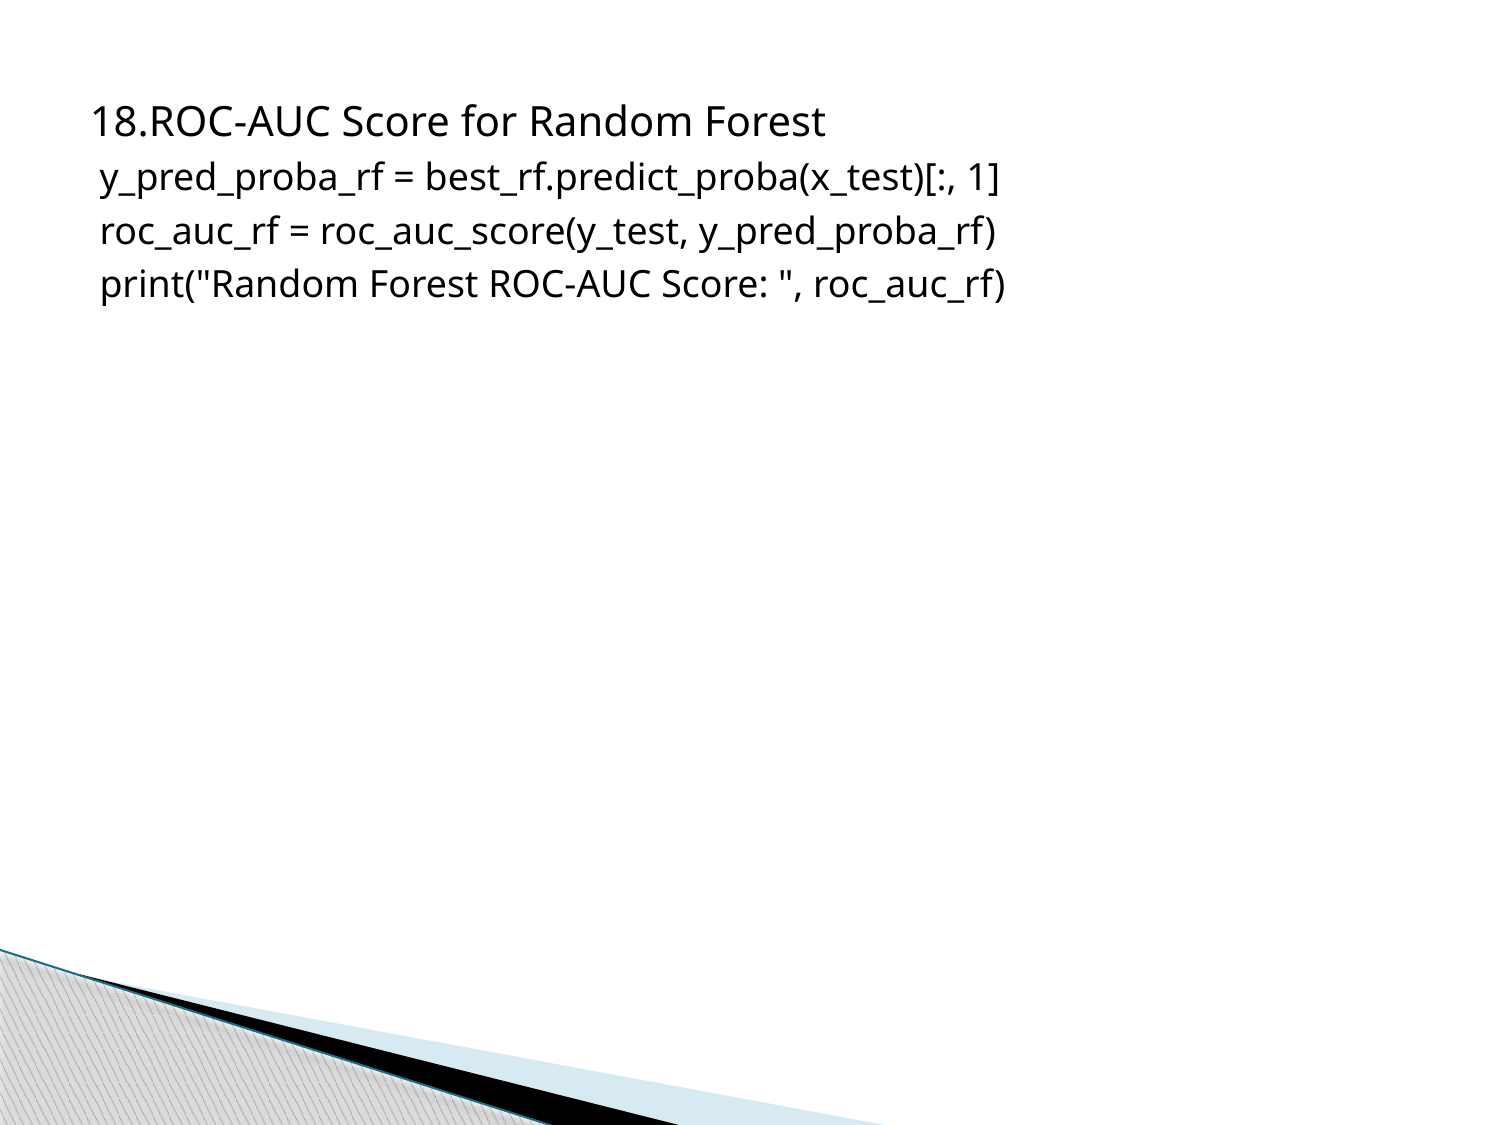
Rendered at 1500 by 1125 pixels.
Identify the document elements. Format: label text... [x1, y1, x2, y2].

list 18.ROC-AUC Score for Random Forest y_pred_proba_rf = best_rf.predict_proba(x_test)[:, 1] roc_auc_rf = roc_auc_score(y_test, y_pred_proba_rf) print("Random Forest ROC-AUC Score: ", roc_auc_rf) [75, 87, 1425, 1005]
